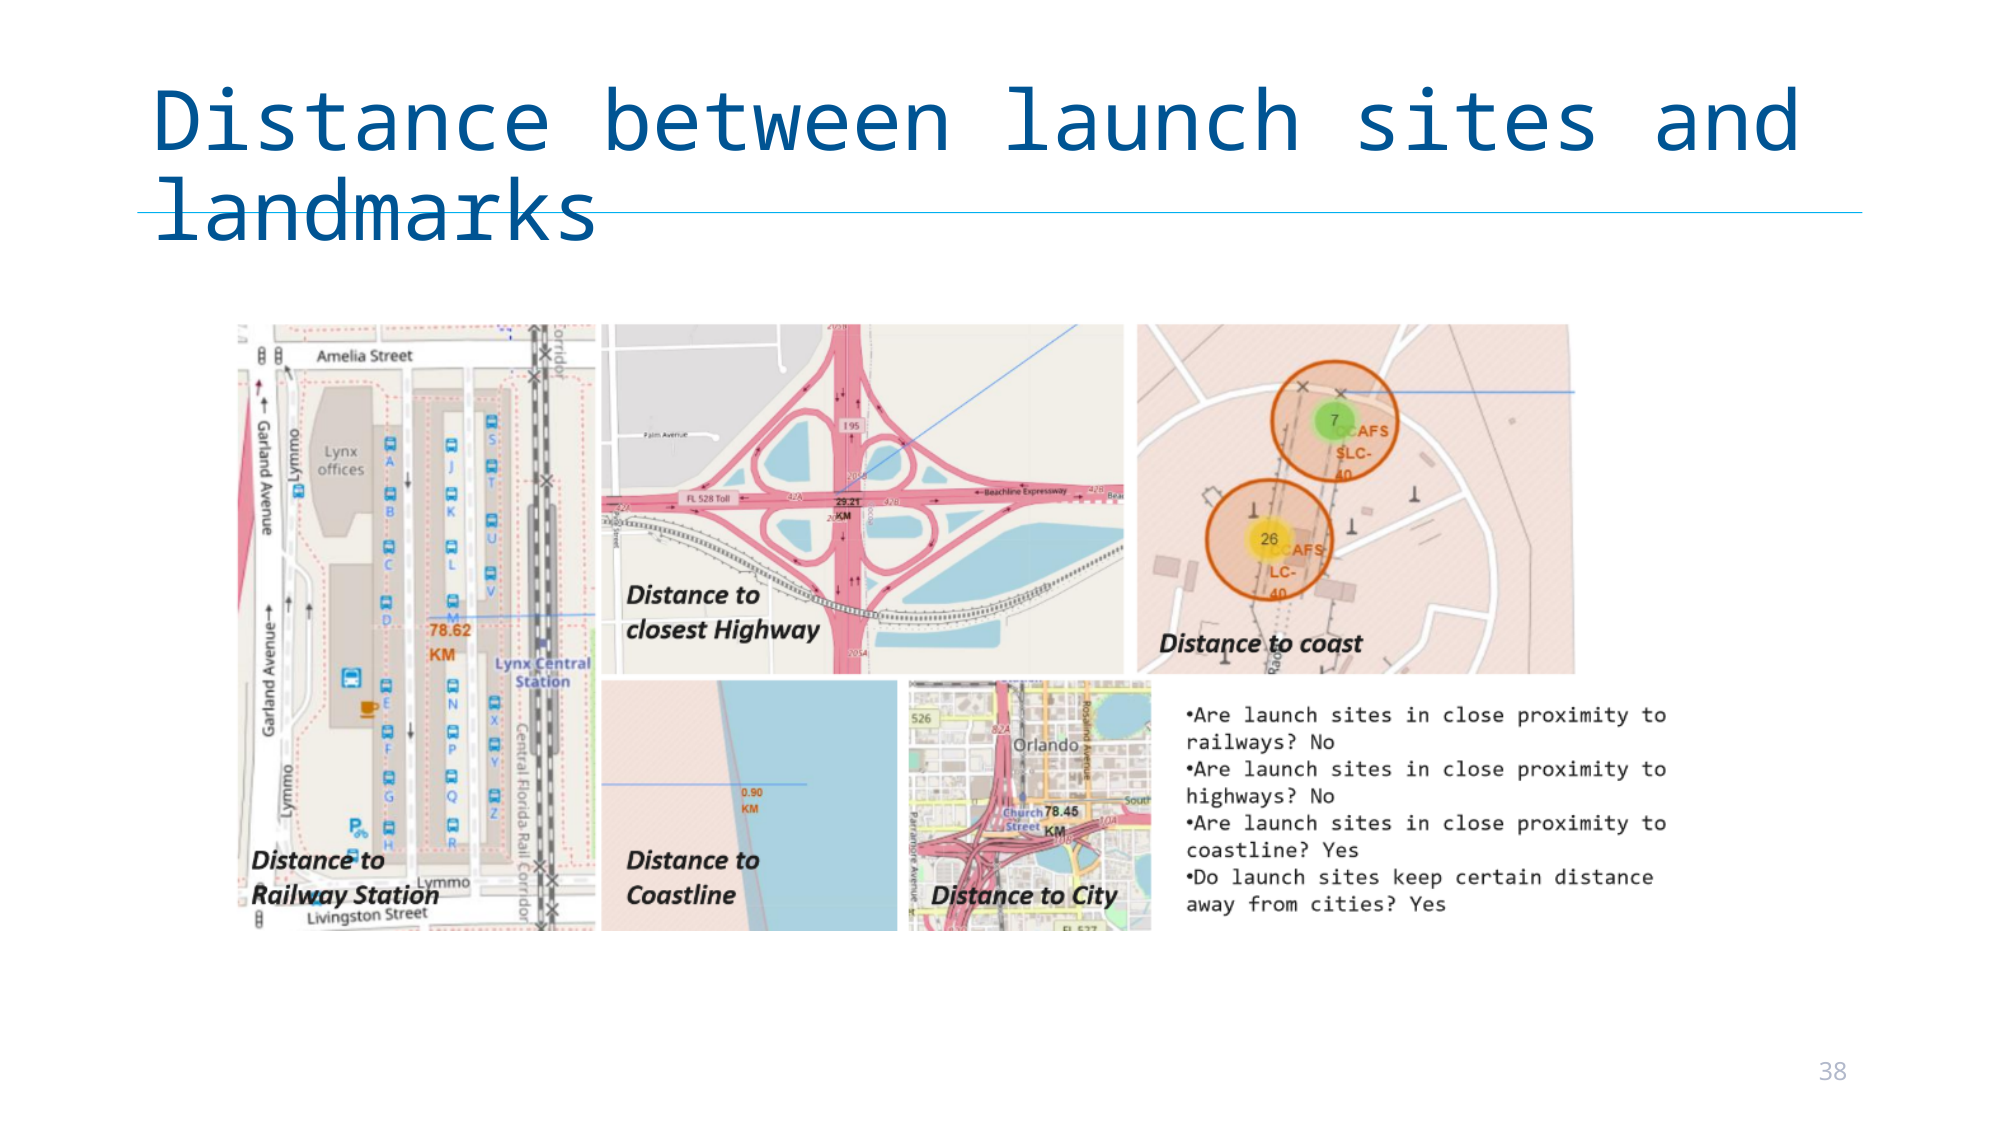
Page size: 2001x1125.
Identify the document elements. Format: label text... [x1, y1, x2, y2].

title Distance between launch sites and landmarks [137, 59, 1863, 278]
slide_number 38 [1412, 1042, 1863, 1103]
picture [228, 313, 1685, 931]
